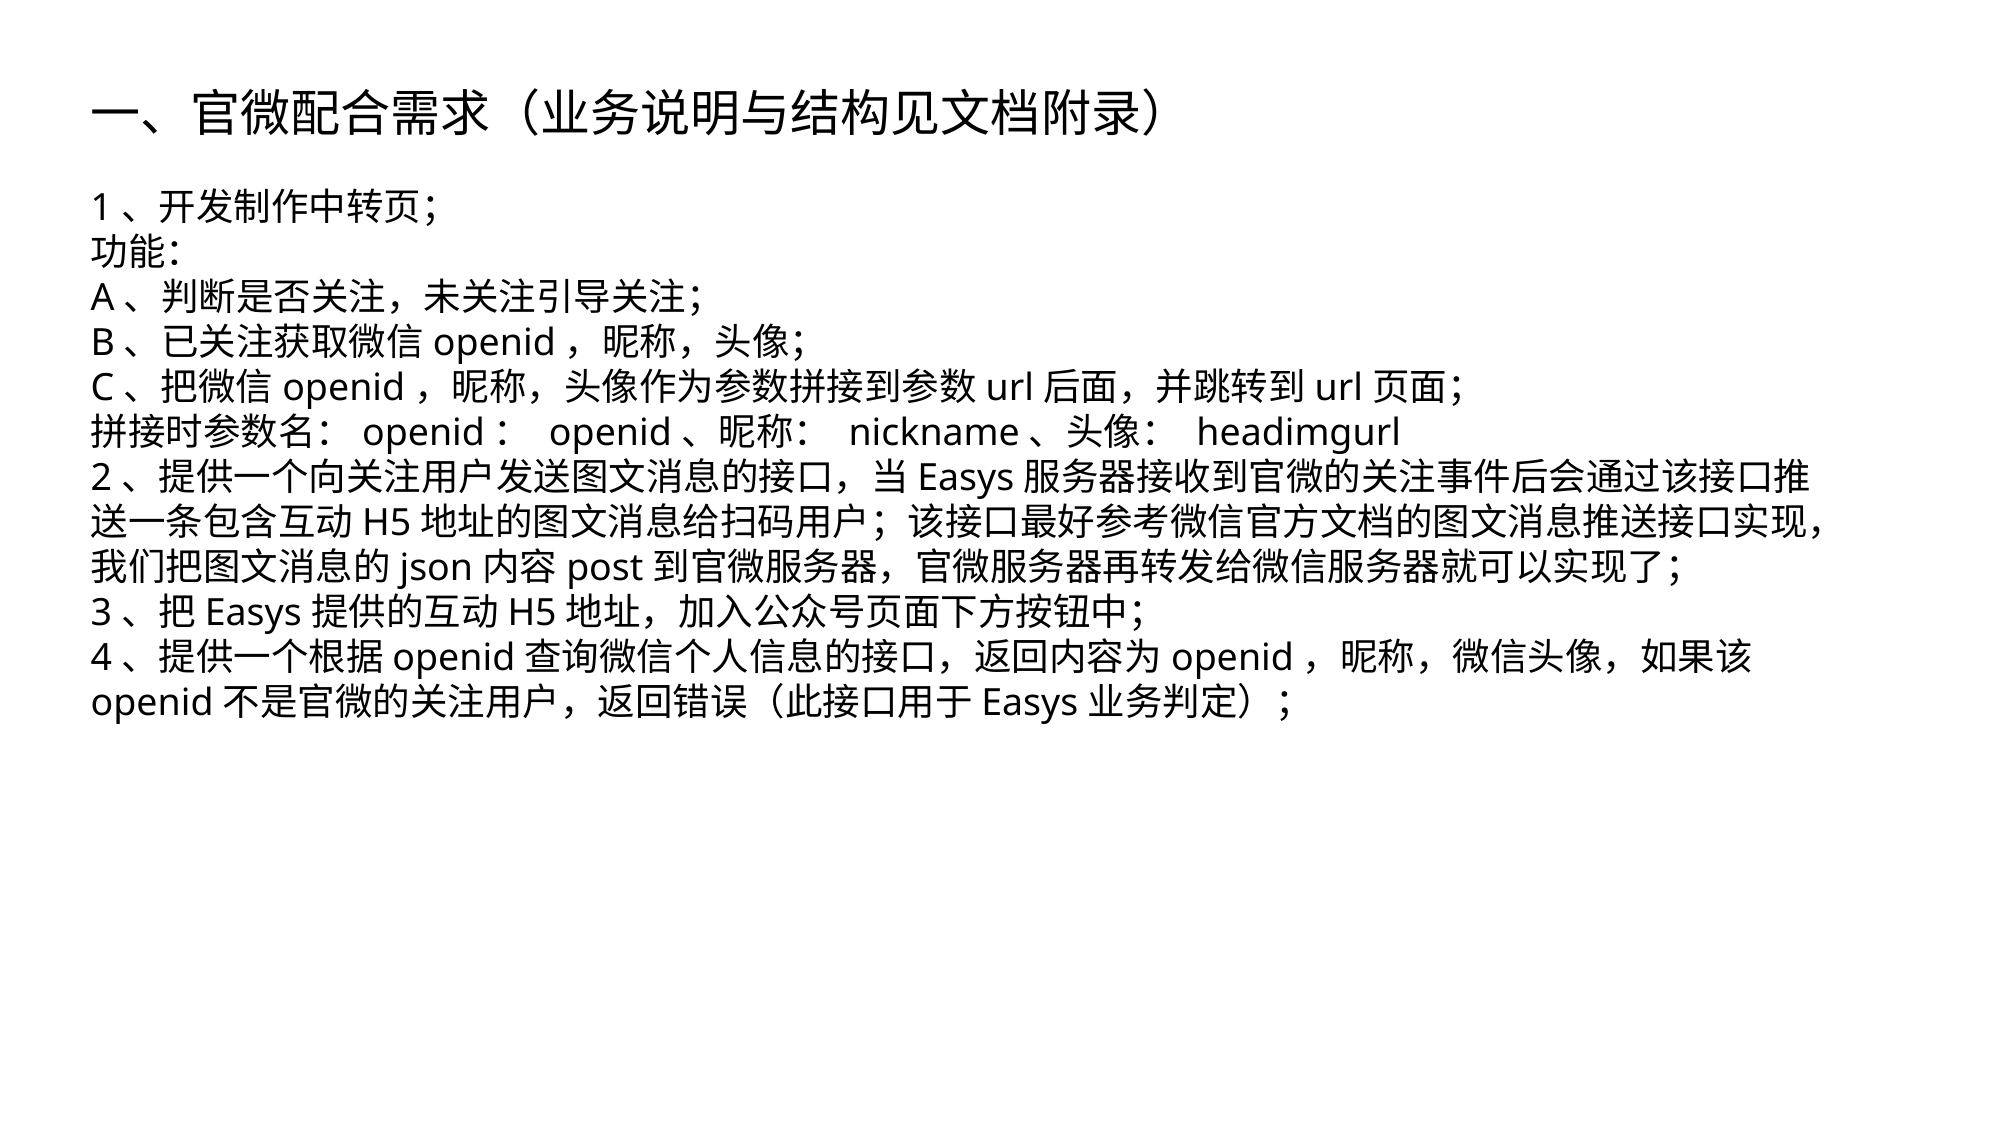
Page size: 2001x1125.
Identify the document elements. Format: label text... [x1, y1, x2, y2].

text_box 一、官微配合需求（业务说明与结构见文档附录） [75, 74, 1255, 149]
text_box 1、开发制作中转页； 功能： A、判断是否关注，未关注引导关注； B、已关注获取微信openid，昵称，头像； C、把微信openid，昵称，头像作为参数拼接到参数url后面，并跳转到url页面； 拼接时参数名：openid： openid、昵称： nickname、头像： headimgurl 2、提供一个向关注用户发送图文消息的接口，当Easys服务器接收到官微的关注事件后会通过该接口推送一条包含互动H5地址的图文消息给扫码用户；该接口最好参考微信官方文档的图文消息推送接口实现，我们把图文消息的json内容post到官微服务器，官微服务器再转发给微信服务器就可以实现了； 3、把Easys提供的互动H5地址，加入公众号页面下方按钮中； 4、提供一个根据openid查询微信个人信息的接口，返回内容为openid，昵称，微信头像，如果该openid不是官微的关注用户，返回错误（此接口用于Easys业务判定）； [75, 176, 1855, 731]
